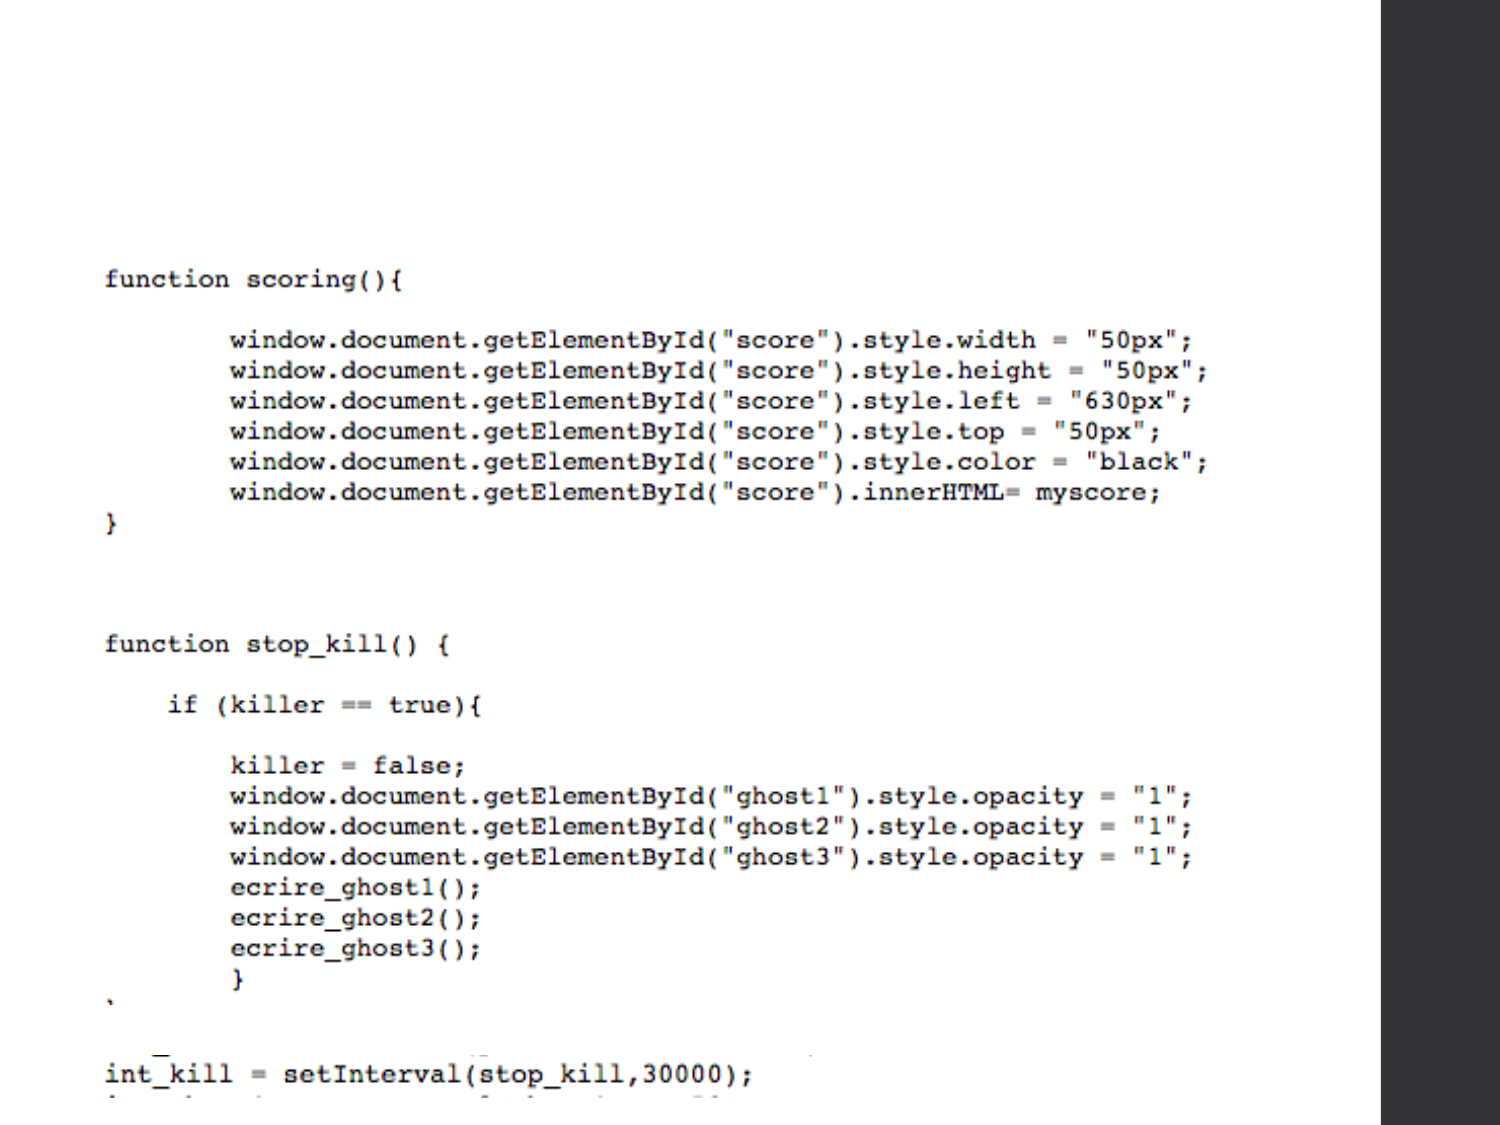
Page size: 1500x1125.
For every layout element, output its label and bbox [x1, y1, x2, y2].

picture [94, 1055, 812, 1098]
list [94, 240, 1241, 1014]
